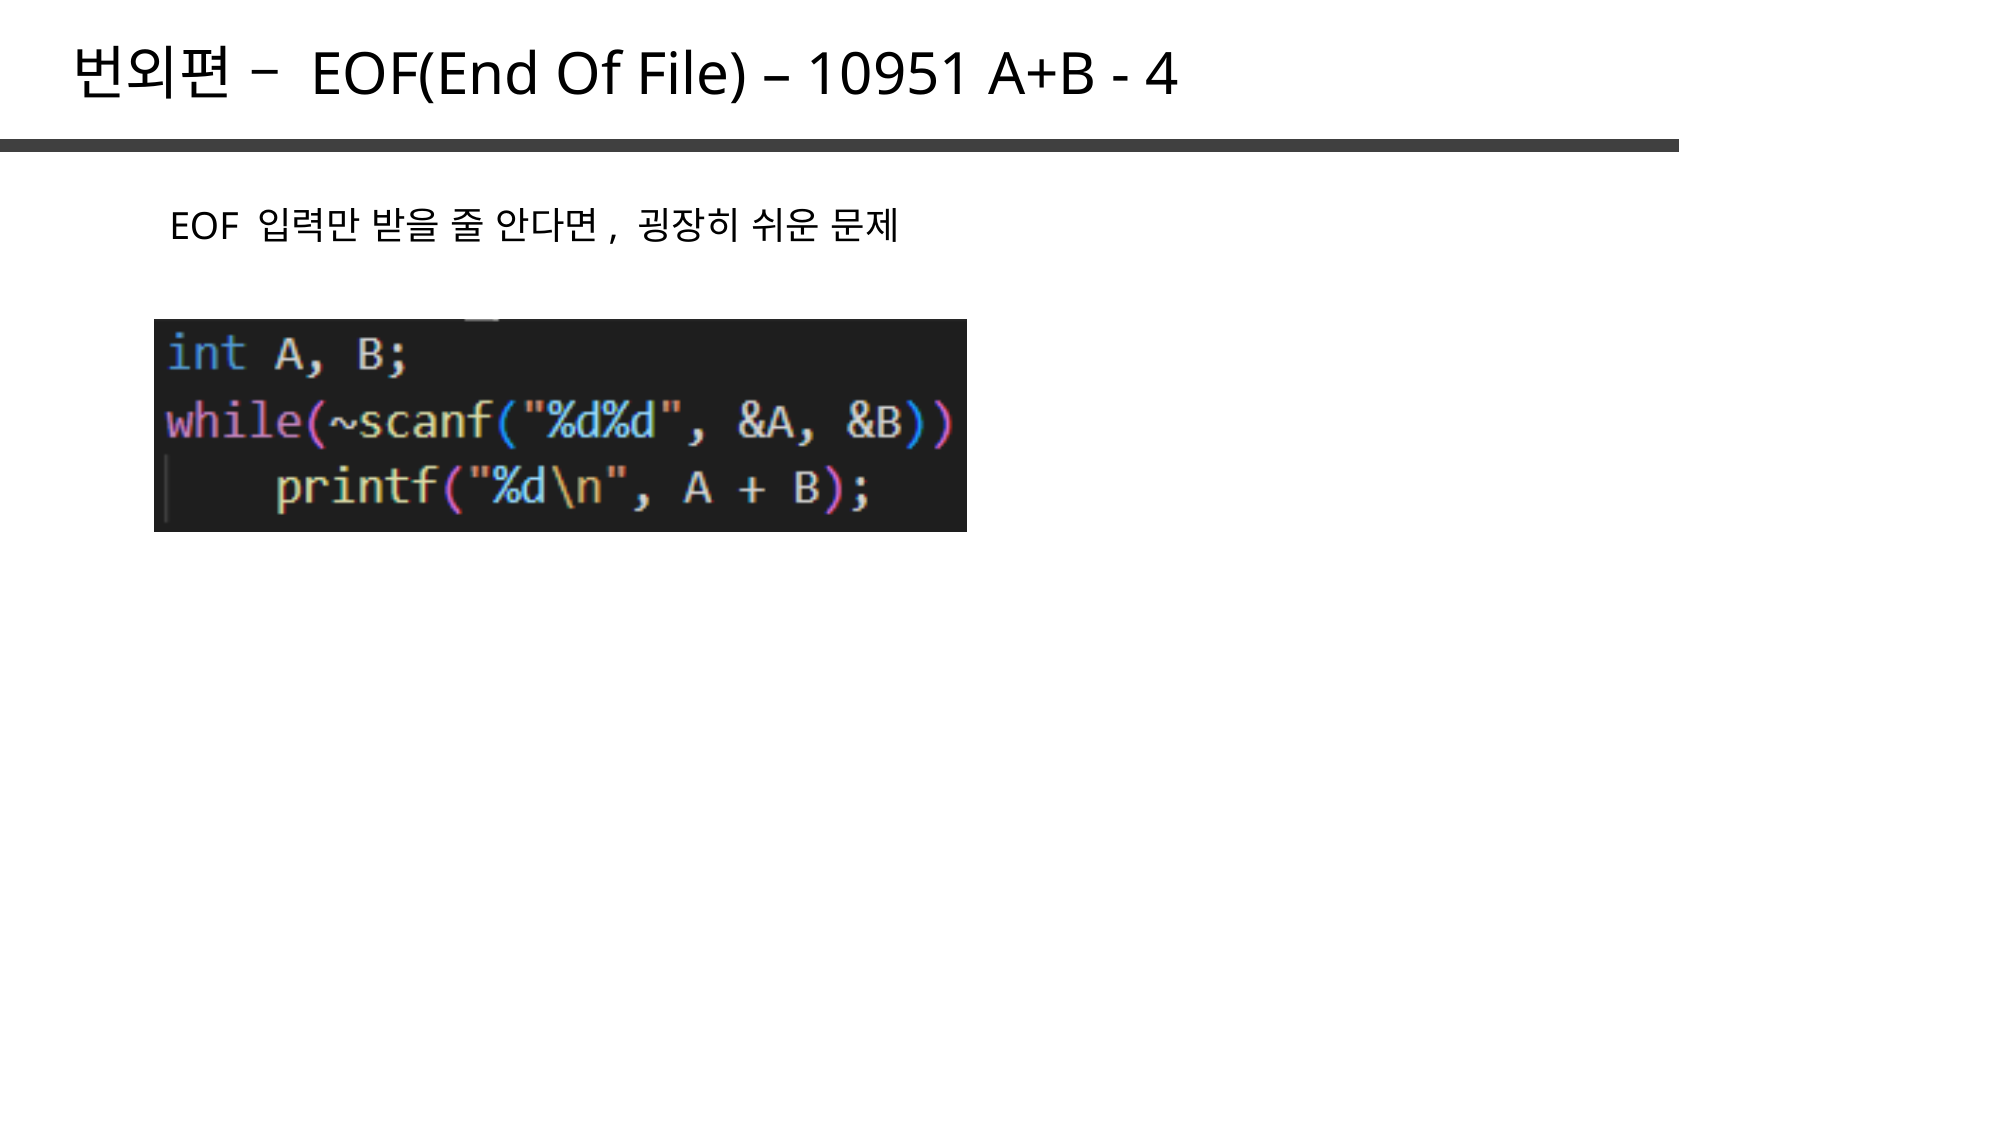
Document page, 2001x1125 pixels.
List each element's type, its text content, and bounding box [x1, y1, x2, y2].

text_box 번외편 – EOF(End Of File) – 10951 A+B - 4 [57, 29, 1195, 114]
text_box EOF 입력만 받을 줄 안다면, 굉장히 쉬운 문제 [154, 195, 1558, 255]
picture [154, 319, 967, 532]
